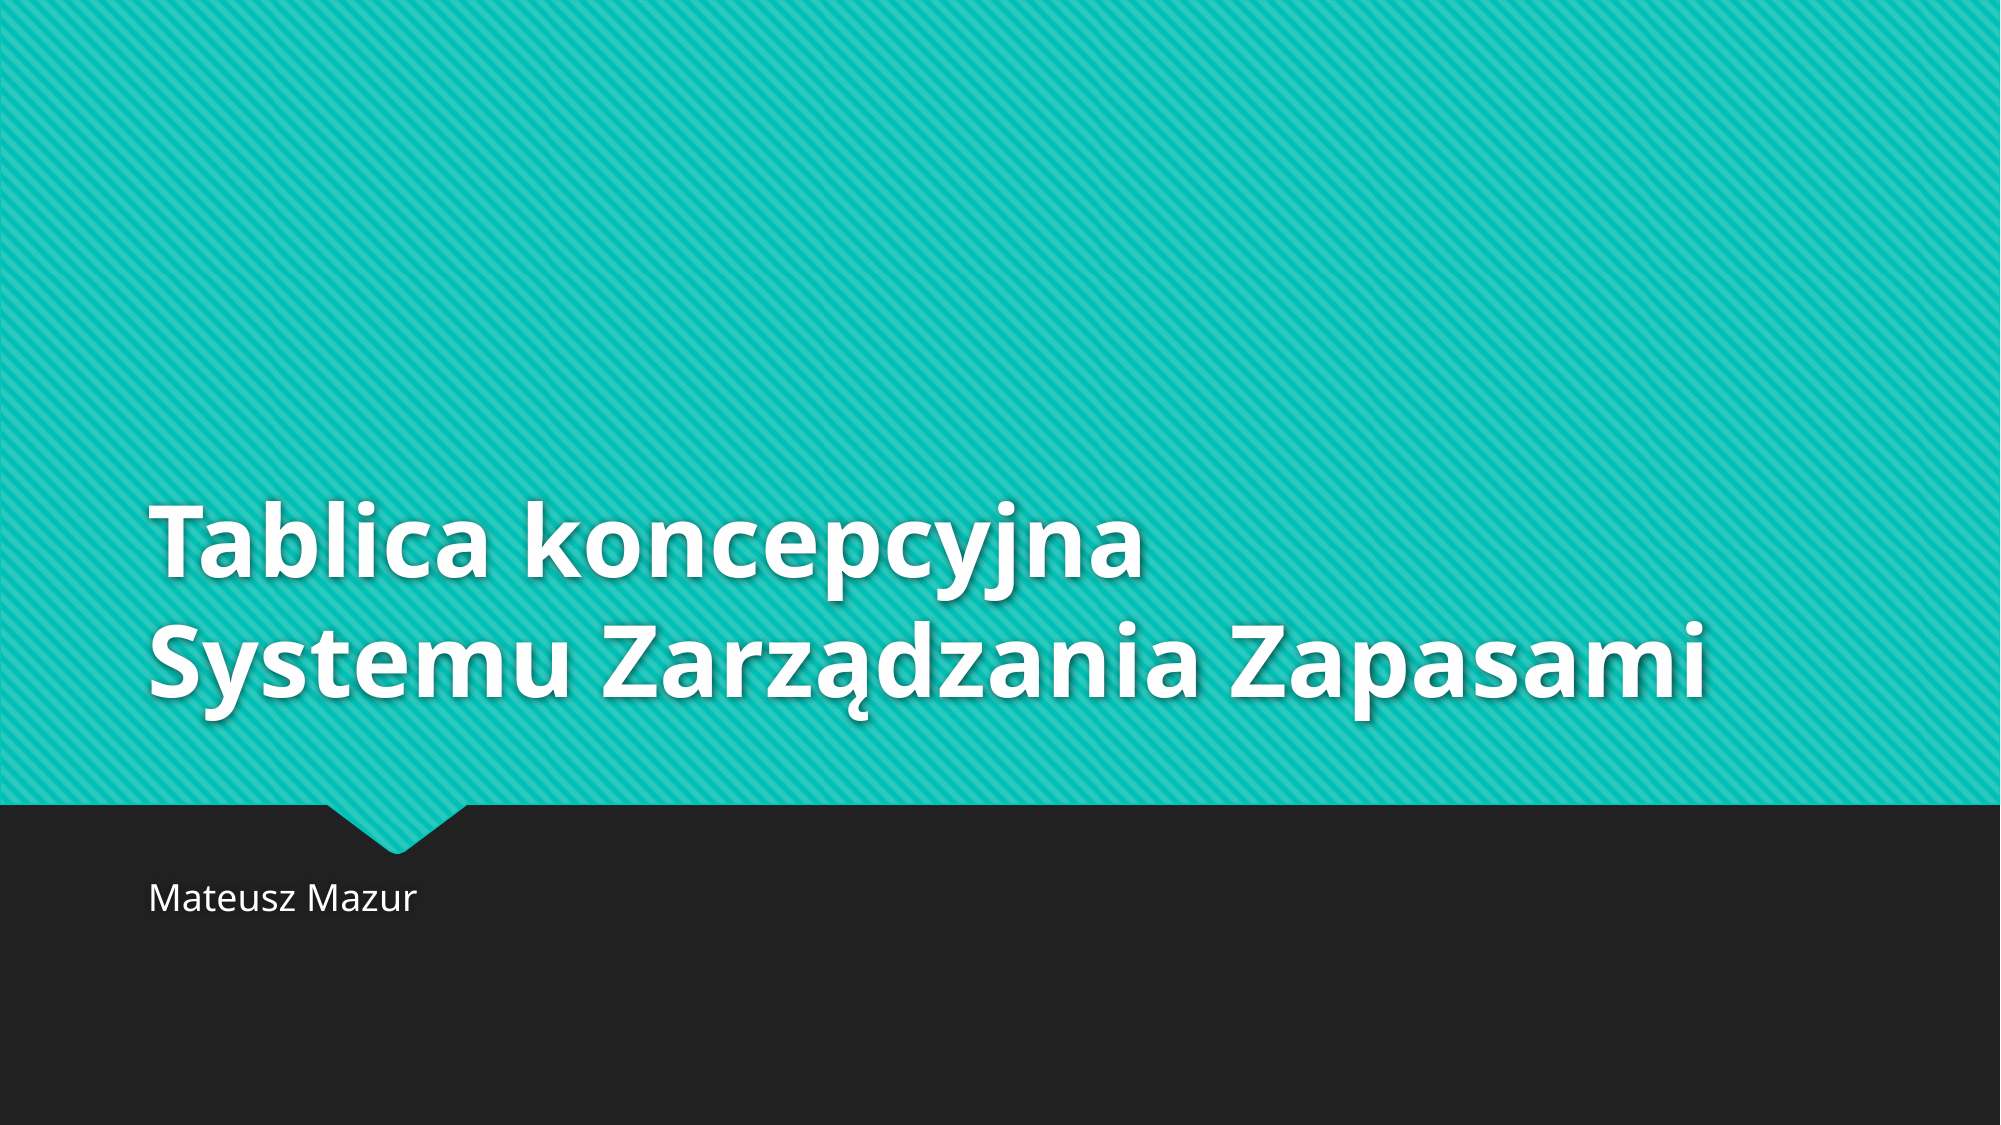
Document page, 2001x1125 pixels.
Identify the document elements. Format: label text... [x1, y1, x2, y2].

title Tablica koncepcyjna Systemu Zarządzania Zapasami [132, 237, 1868, 726]
subtitle Mateusz Mazur [132, 866, 1868, 938]
